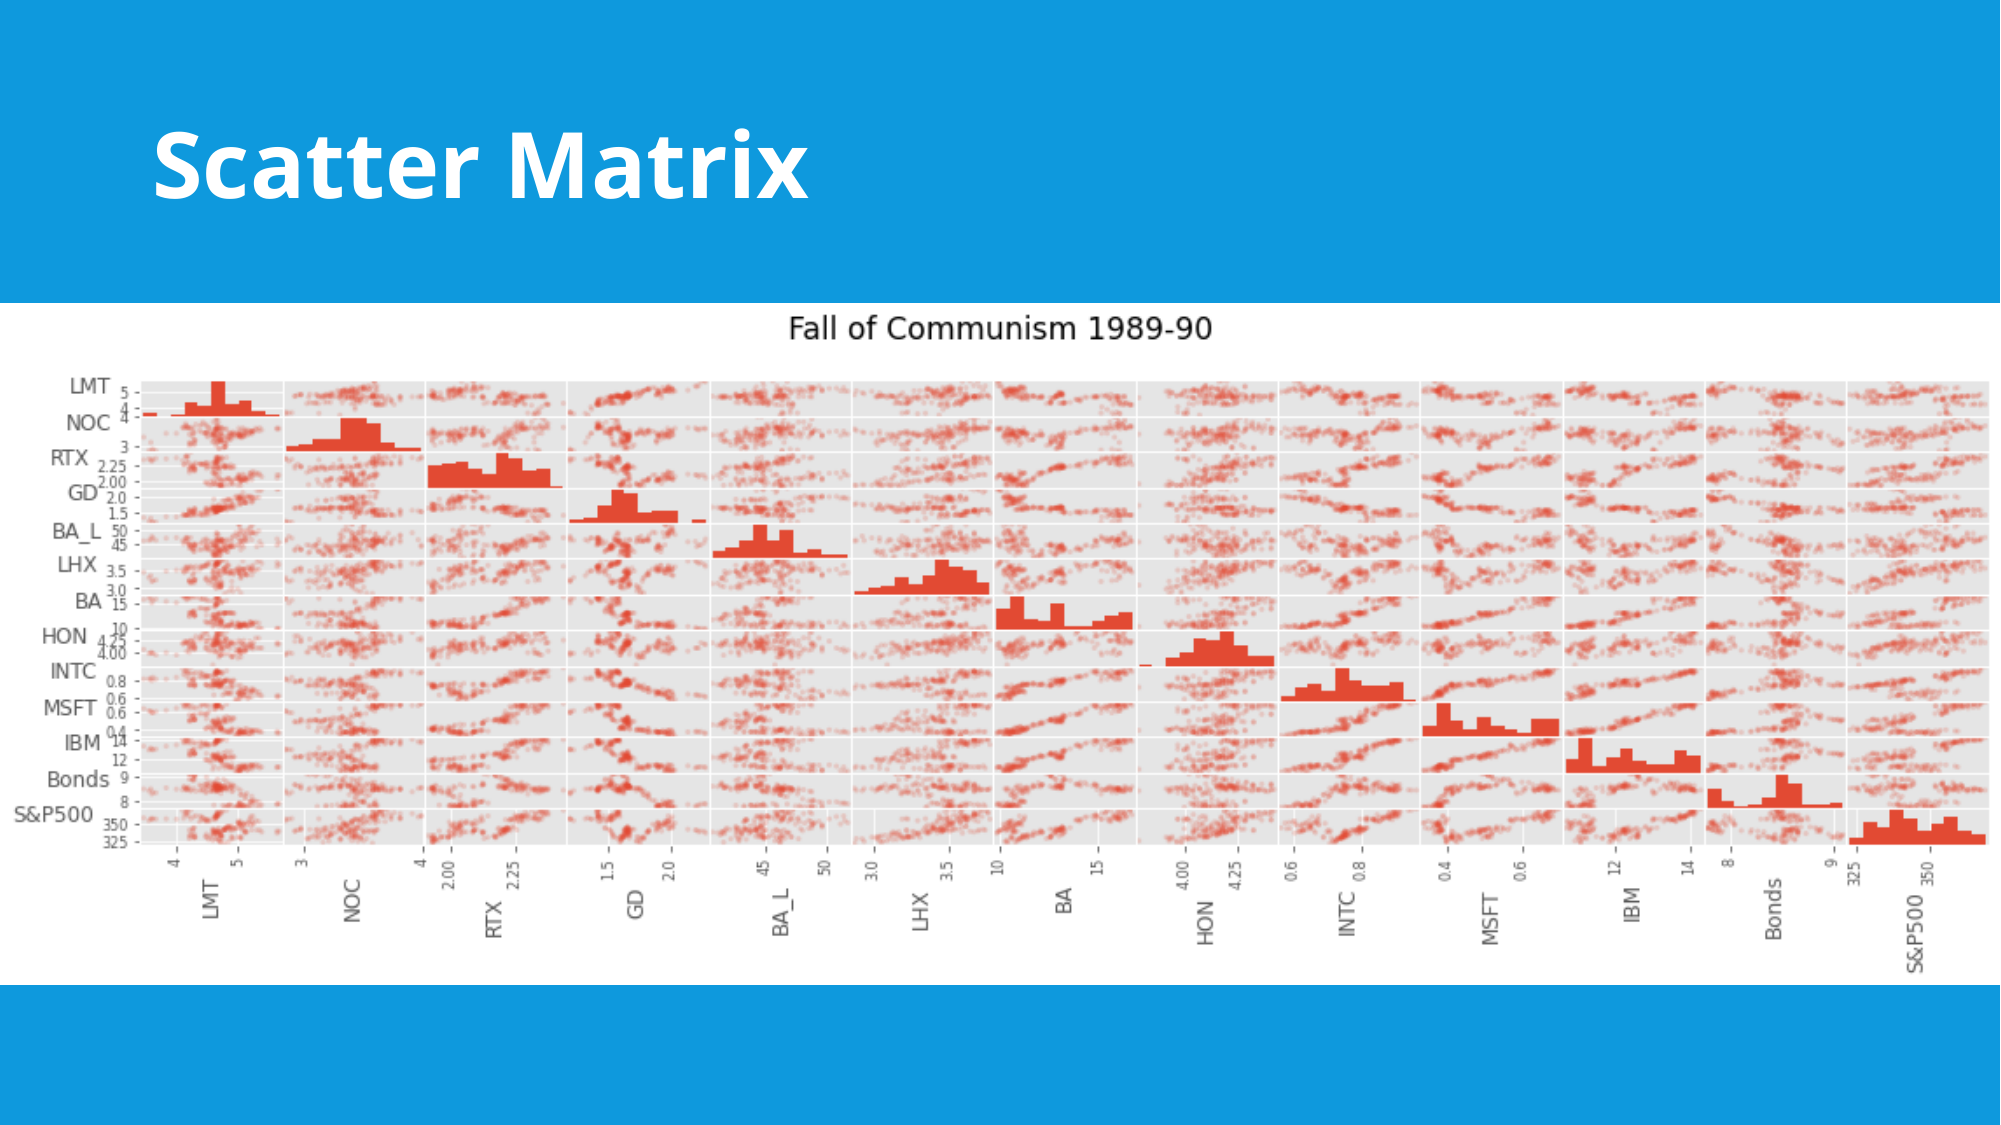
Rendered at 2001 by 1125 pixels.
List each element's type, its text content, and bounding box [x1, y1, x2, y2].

picture [0, 304, 2000, 984]
title Scatter Matrix [137, 59, 1863, 278]
